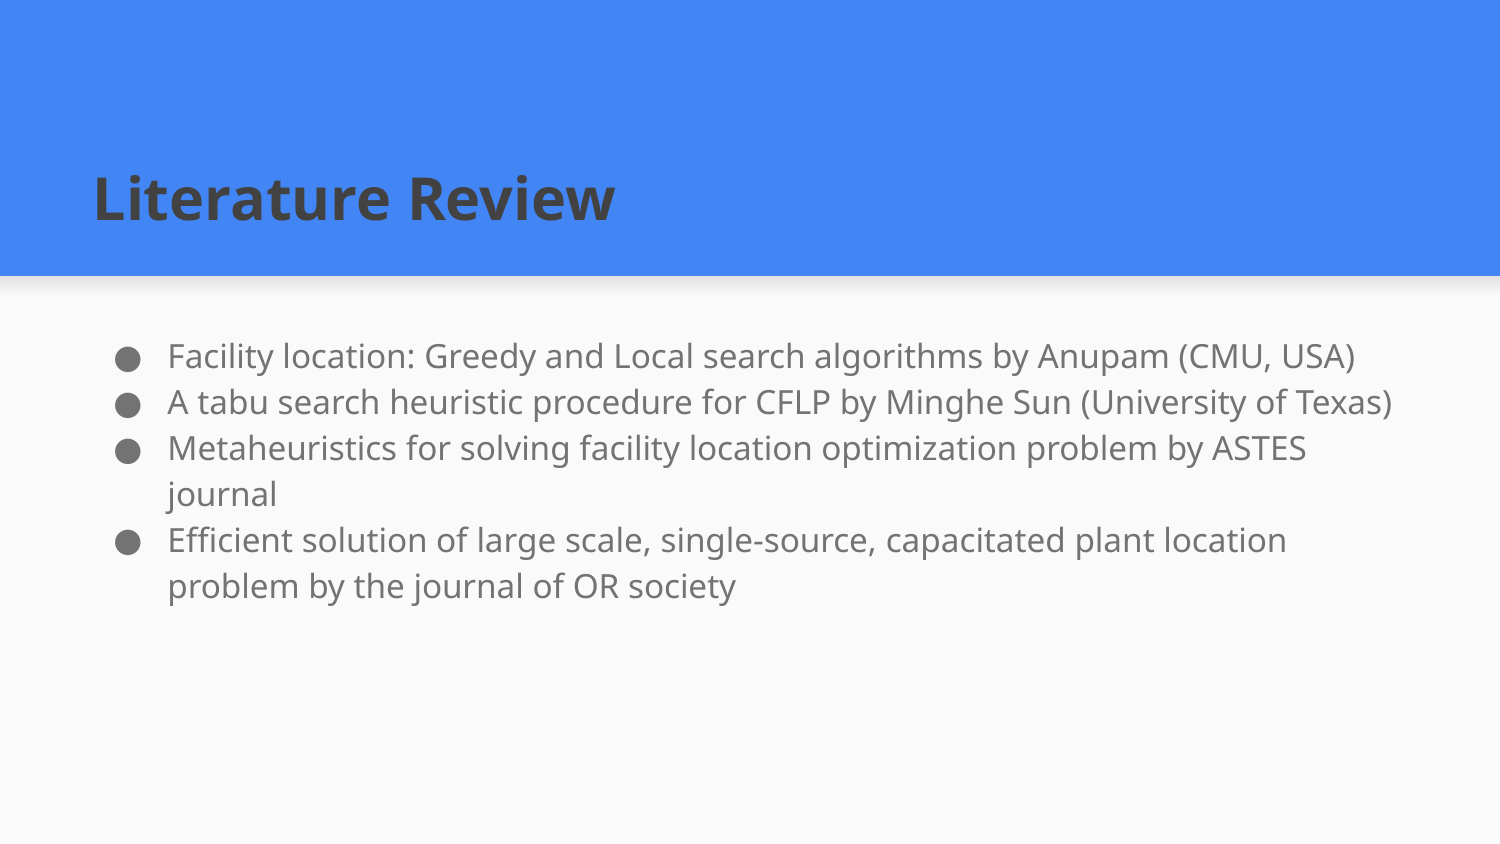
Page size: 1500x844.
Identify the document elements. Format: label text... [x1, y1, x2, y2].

list Facility location: Greedy and Local search algorithms by Anupam (CMU, USA) A tabu search heuristic procedure for CFLP by Minghe Sun (University of Texas) Metaheuristics for solving facility location optimization problem by ASTES journal Efficient solution of large scale, single-source, capacitated plant location problem by the journal of OR society [77, 314, 1427, 760]
title Literature Review [77, 121, 1427, 248]
